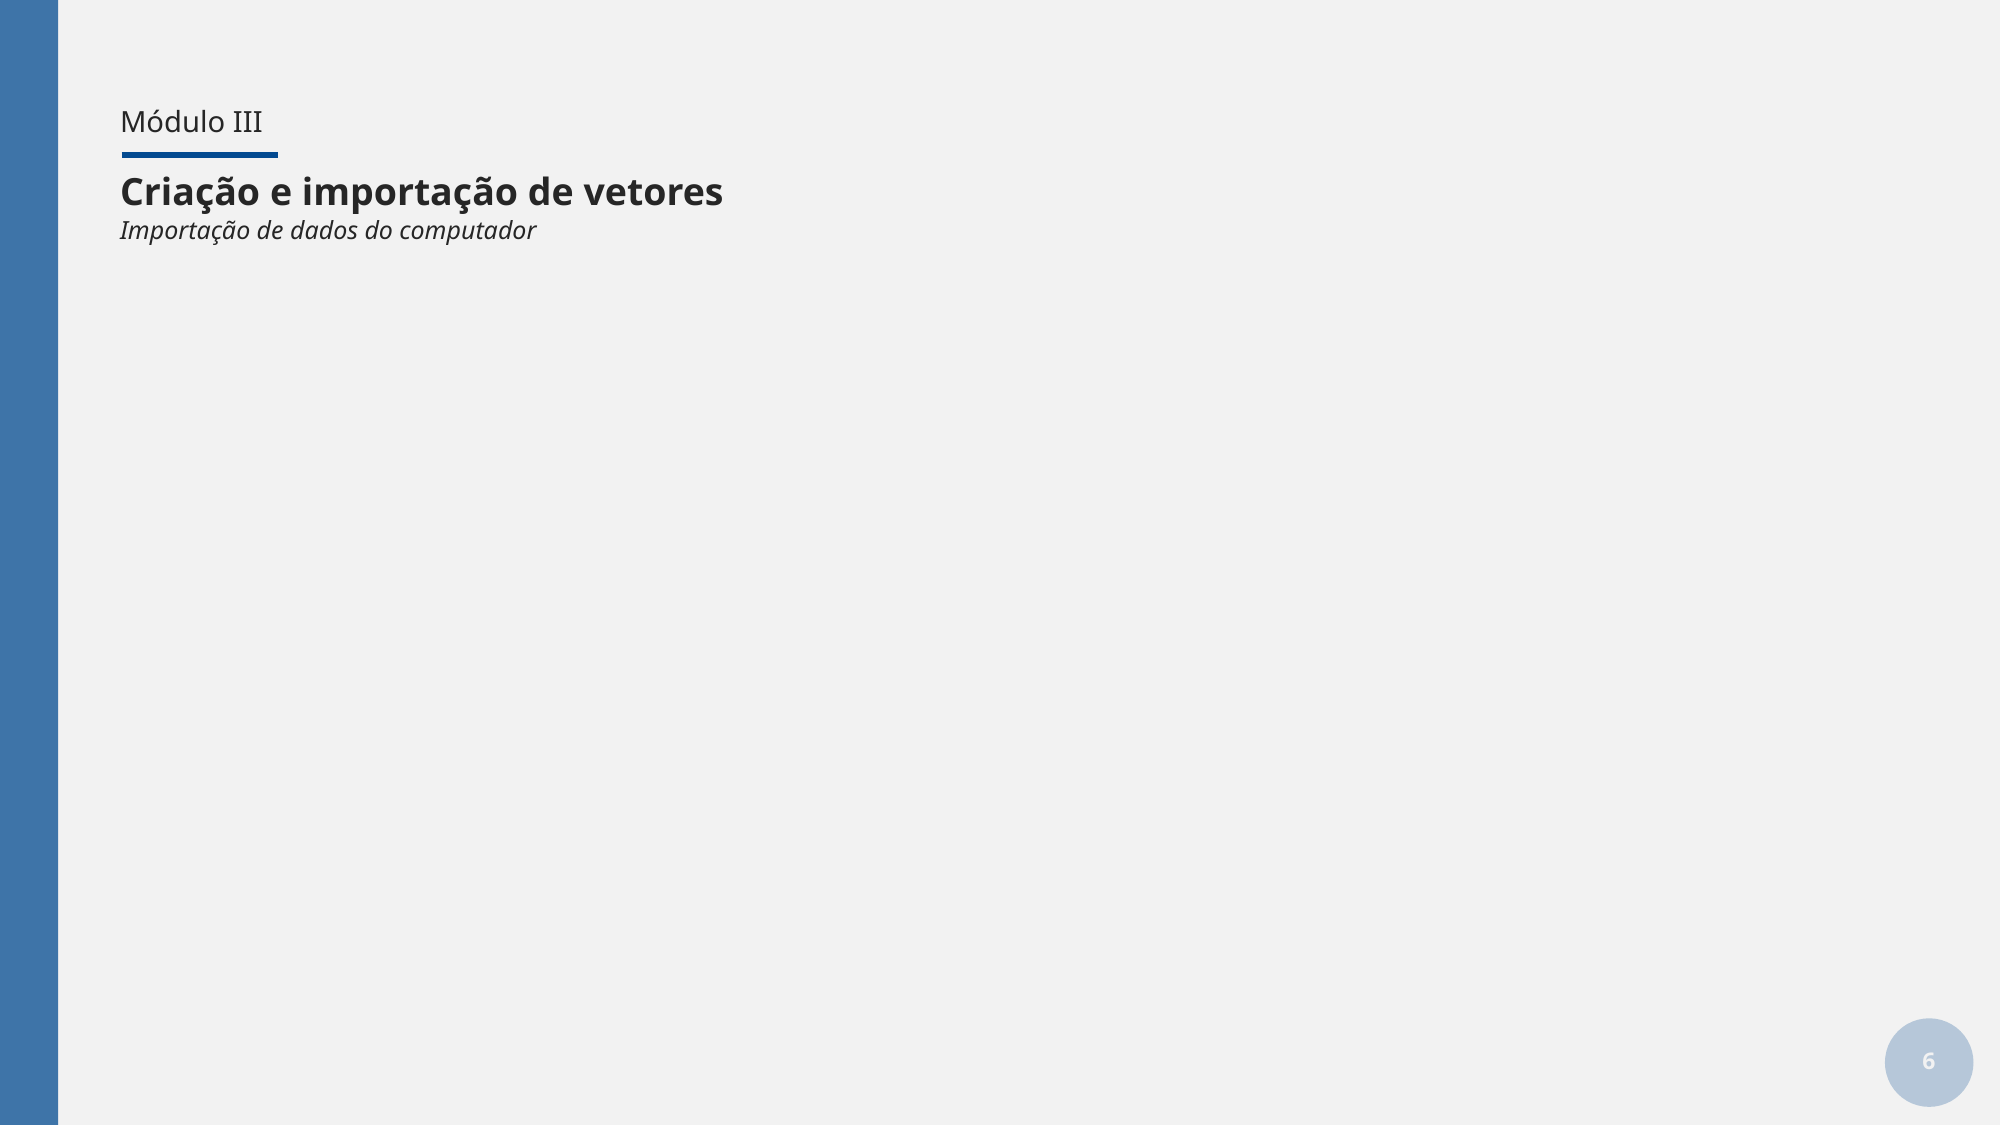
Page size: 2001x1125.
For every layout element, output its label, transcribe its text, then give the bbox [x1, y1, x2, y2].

text_box Importação de dados do computador [105, 200, 1000, 264]
title Módulo III [105, 91, 279, 155]
text_box 6 [1883, 1017, 1975, 1108]
text_box Criação e importação de vetores [105, 161, 1000, 200]
text_box [0, 0, 59, 1125]
